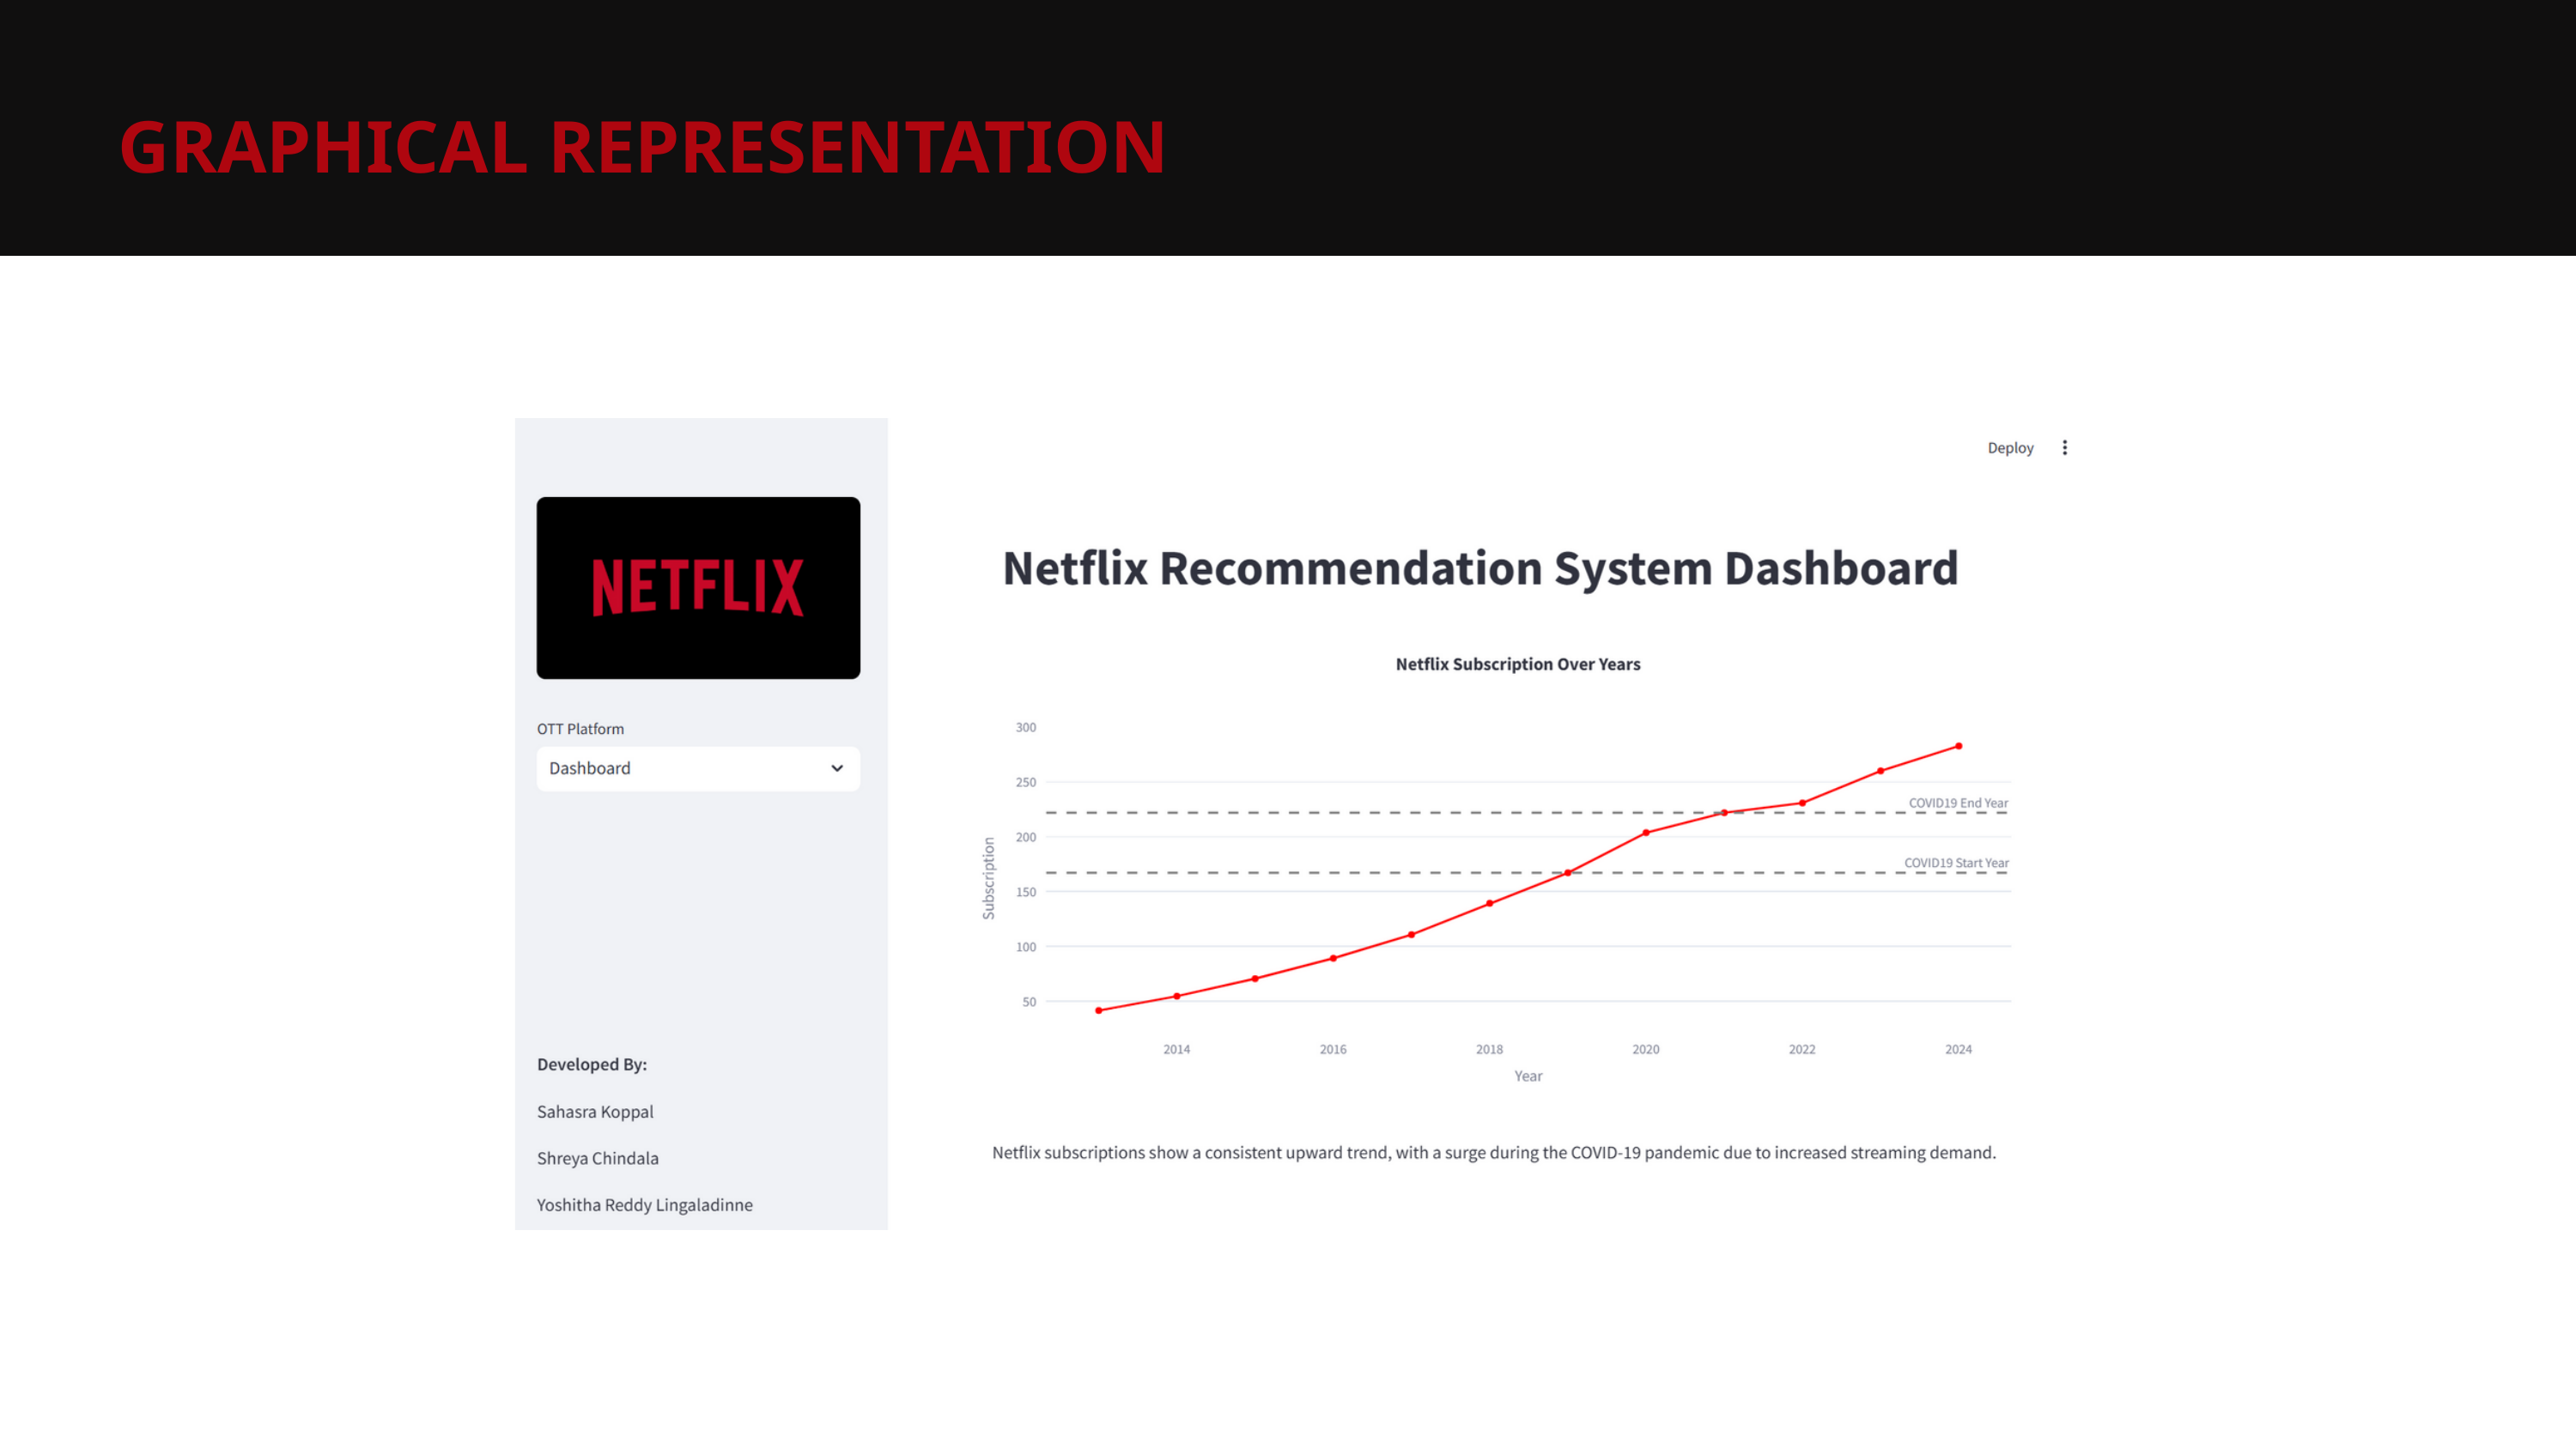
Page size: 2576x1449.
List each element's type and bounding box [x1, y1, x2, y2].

text_box [514, 418, 2107, 1230]
text_box [0, 0, 2576, 257]
